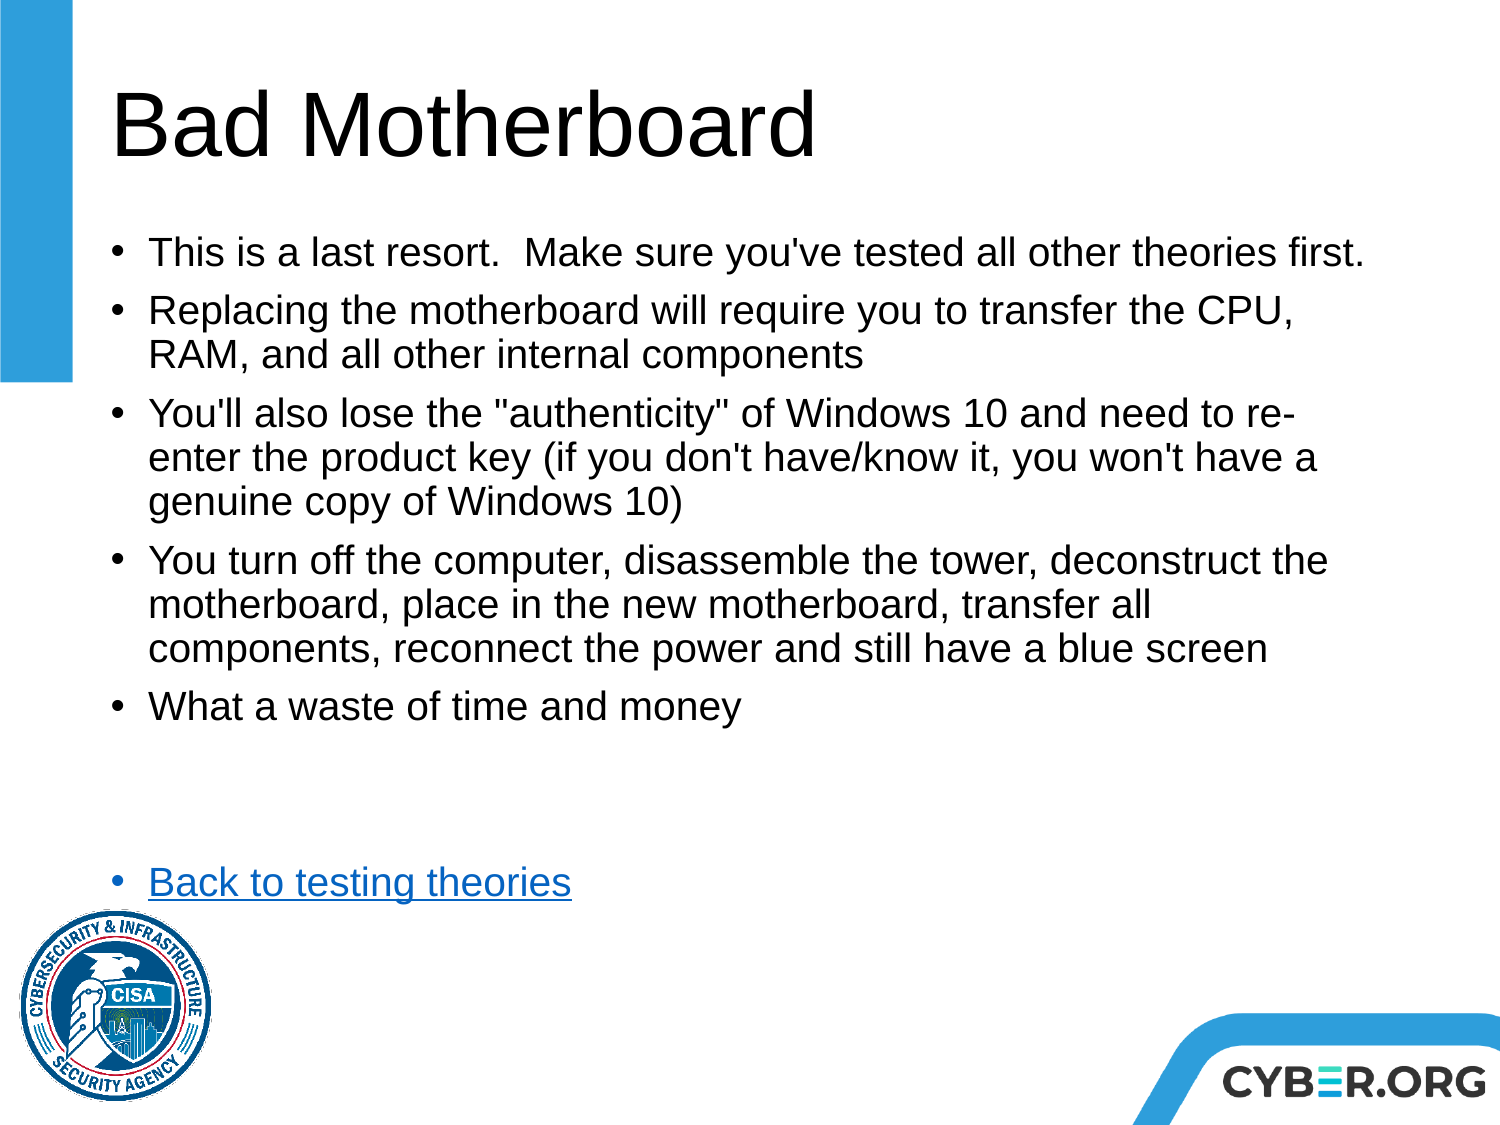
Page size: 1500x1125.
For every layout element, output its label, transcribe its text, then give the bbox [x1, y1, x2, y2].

title Bad Motherboard [103, 59, 1397, 194]
picture [0, 0, 1500, 1125]
list This is a last resort. Make sure you've tested all other theories first. Replacing the motherboard will require you to transfer the CPU, RAM, and all other internal components You'll also lose the "authenticity" of Windows 10 and need to re-enter the product key (if you don't have/know it, you won't have a genuine copy of Windows 10) You turn off the computer, disassemble the tower, deconstruct the motherboard, place in the new motherboard, transfer all components, reconnect the power and still have a blue screen What a waste of time and money Back to testing theories [103, 223, 1397, 931]
